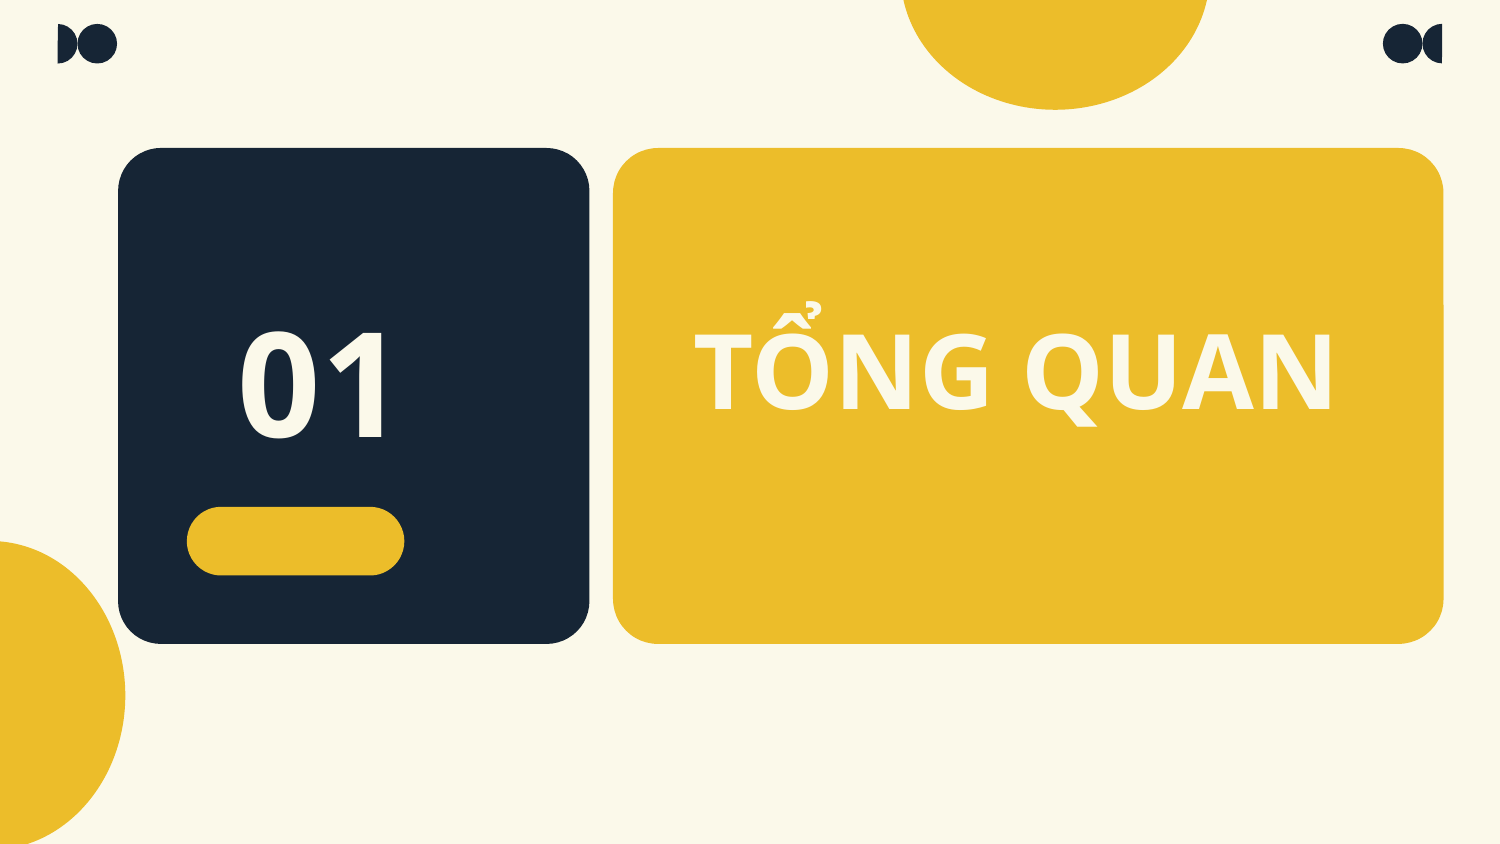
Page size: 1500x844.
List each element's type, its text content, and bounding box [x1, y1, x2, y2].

text_box [186, 506, 405, 576]
title 01 [155, 219, 488, 540]
title TỔNG QUAN [693, 291, 1420, 468]
text_box [118, 147, 590, 644]
text_box [612, 147, 1444, 644]
